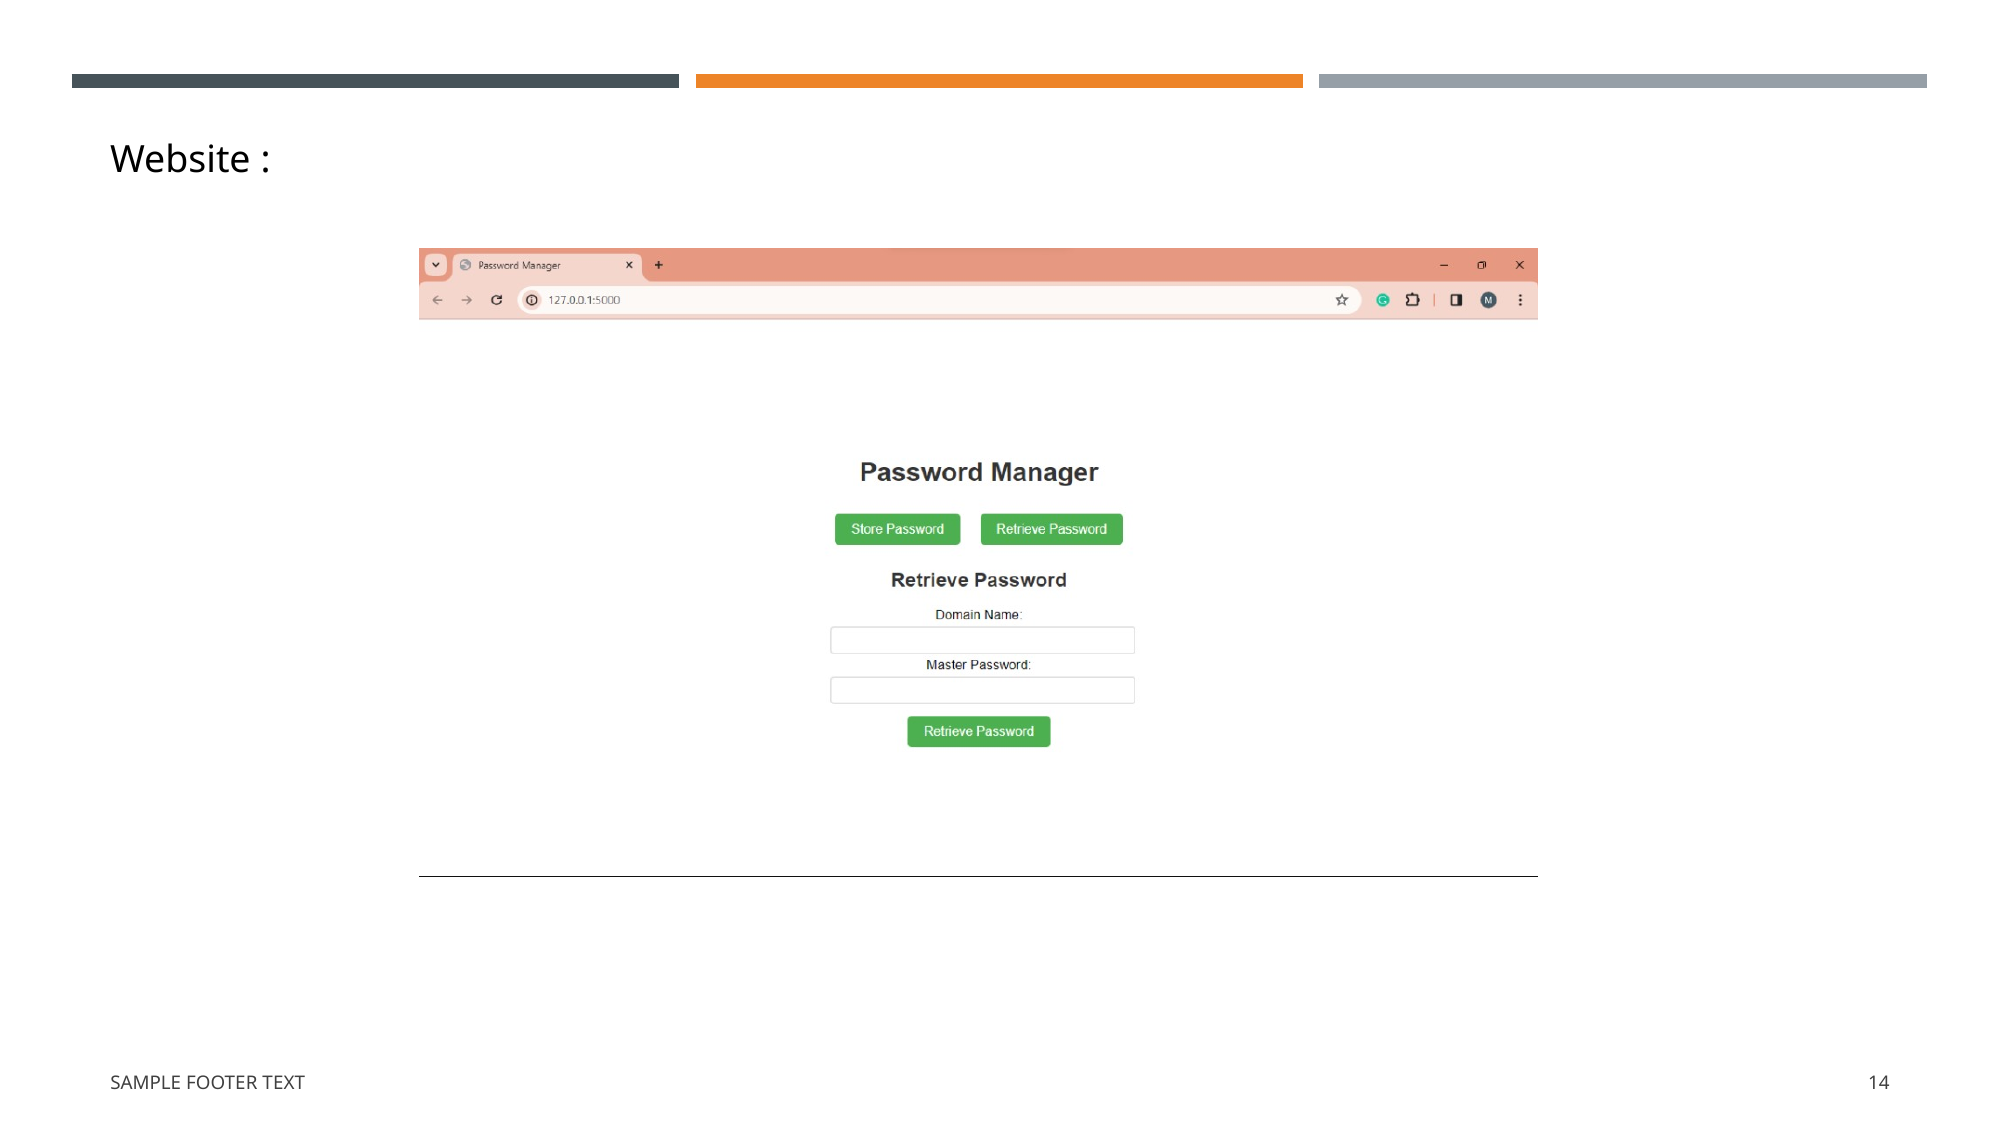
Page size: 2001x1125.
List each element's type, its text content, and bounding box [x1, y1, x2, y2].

text_box Website : [95, 127, 770, 188]
slide_number 14 [1732, 1053, 1905, 1114]
picture [418, 247, 1539, 878]
footer Sample Footer Text [95, 1053, 1230, 1114]
